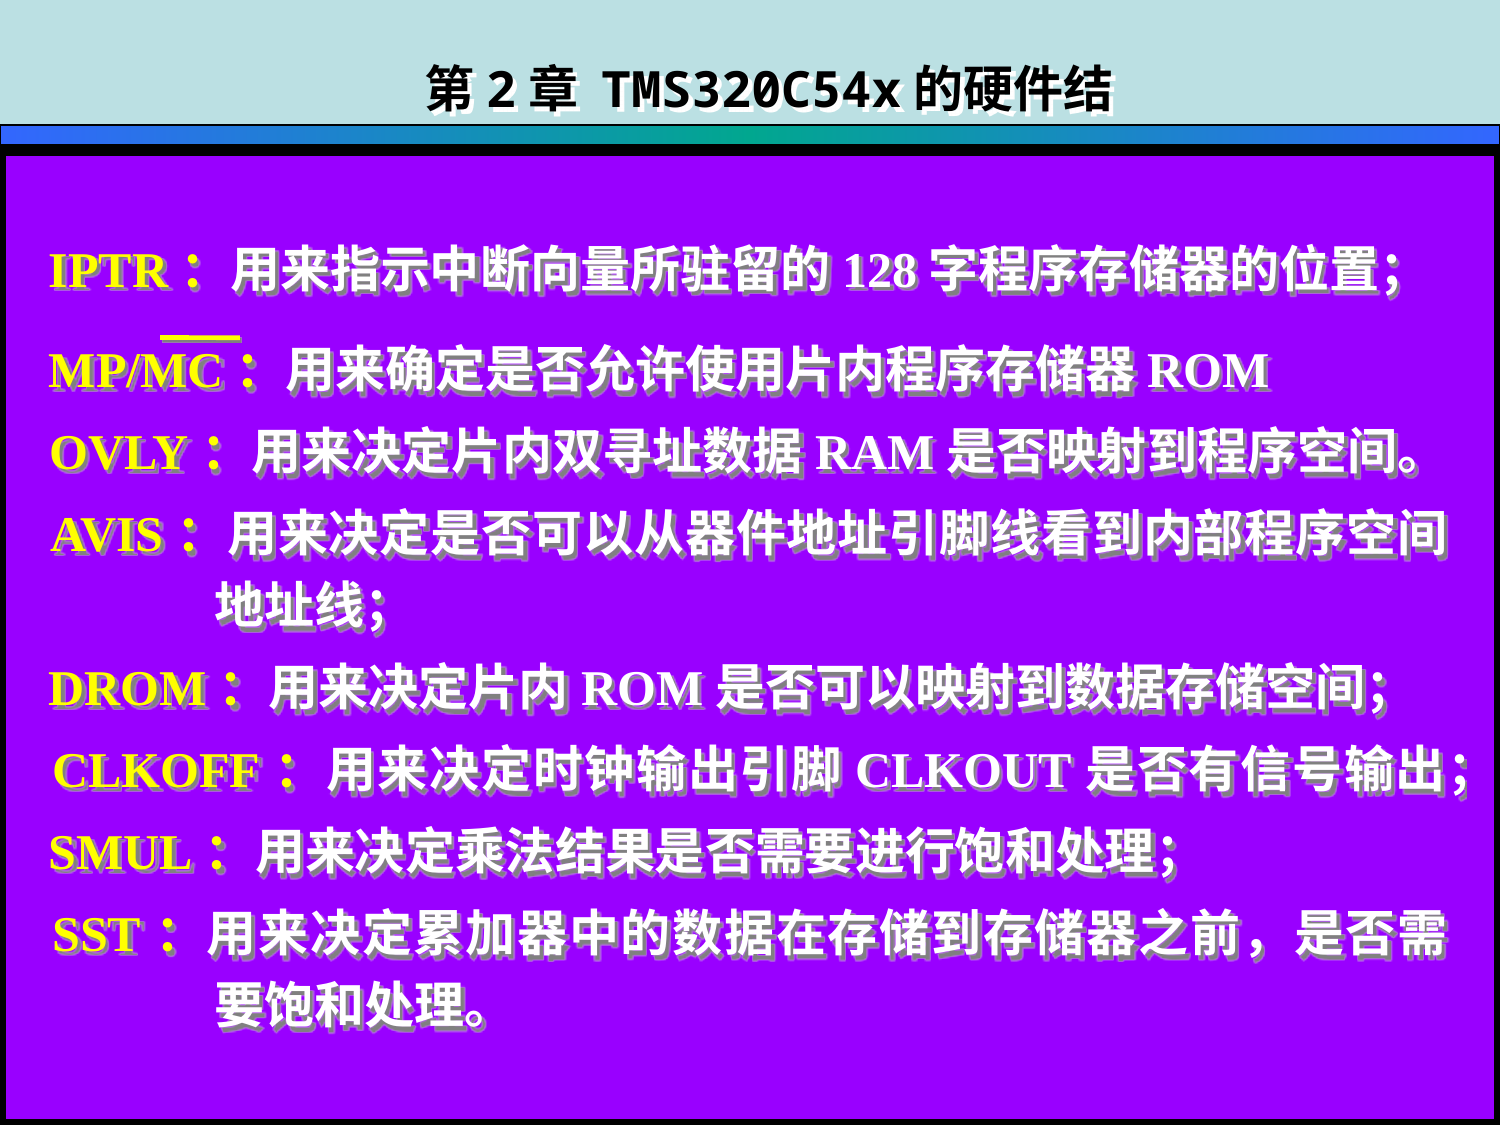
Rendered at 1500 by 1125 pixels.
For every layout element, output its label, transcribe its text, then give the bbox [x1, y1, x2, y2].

list IPTR：用来指示中断向量所驻留的128字程序存储器的位置； MP/MC：用来确定是否允许使用片内程序存储器ROM OVLY：用来决定片内双寻址数据RAM是否映射到程序空间。 AVIS：用来决定是否可以从器件地址引脚线看到内部程序空间地址线； DROM：用来决定片内ROM是否可以映射到数据存储空间； CLKOFF：用来决定时钟输出引脚CLKOUT是否有信号输出； SMUL：用来决定乘法结果是否需要进行饱和处理； SST：用来决定累加器中的数据在存储到存储器之前，是否需要饱和处理。 [12, 199, 1463, 1088]
text_box 第2章 TMS320C54x的硬件结构 [399, 49, 1138, 125]
text_box [0, 149, 1500, 1125]
text_box [0, 125, 1500, 149]
